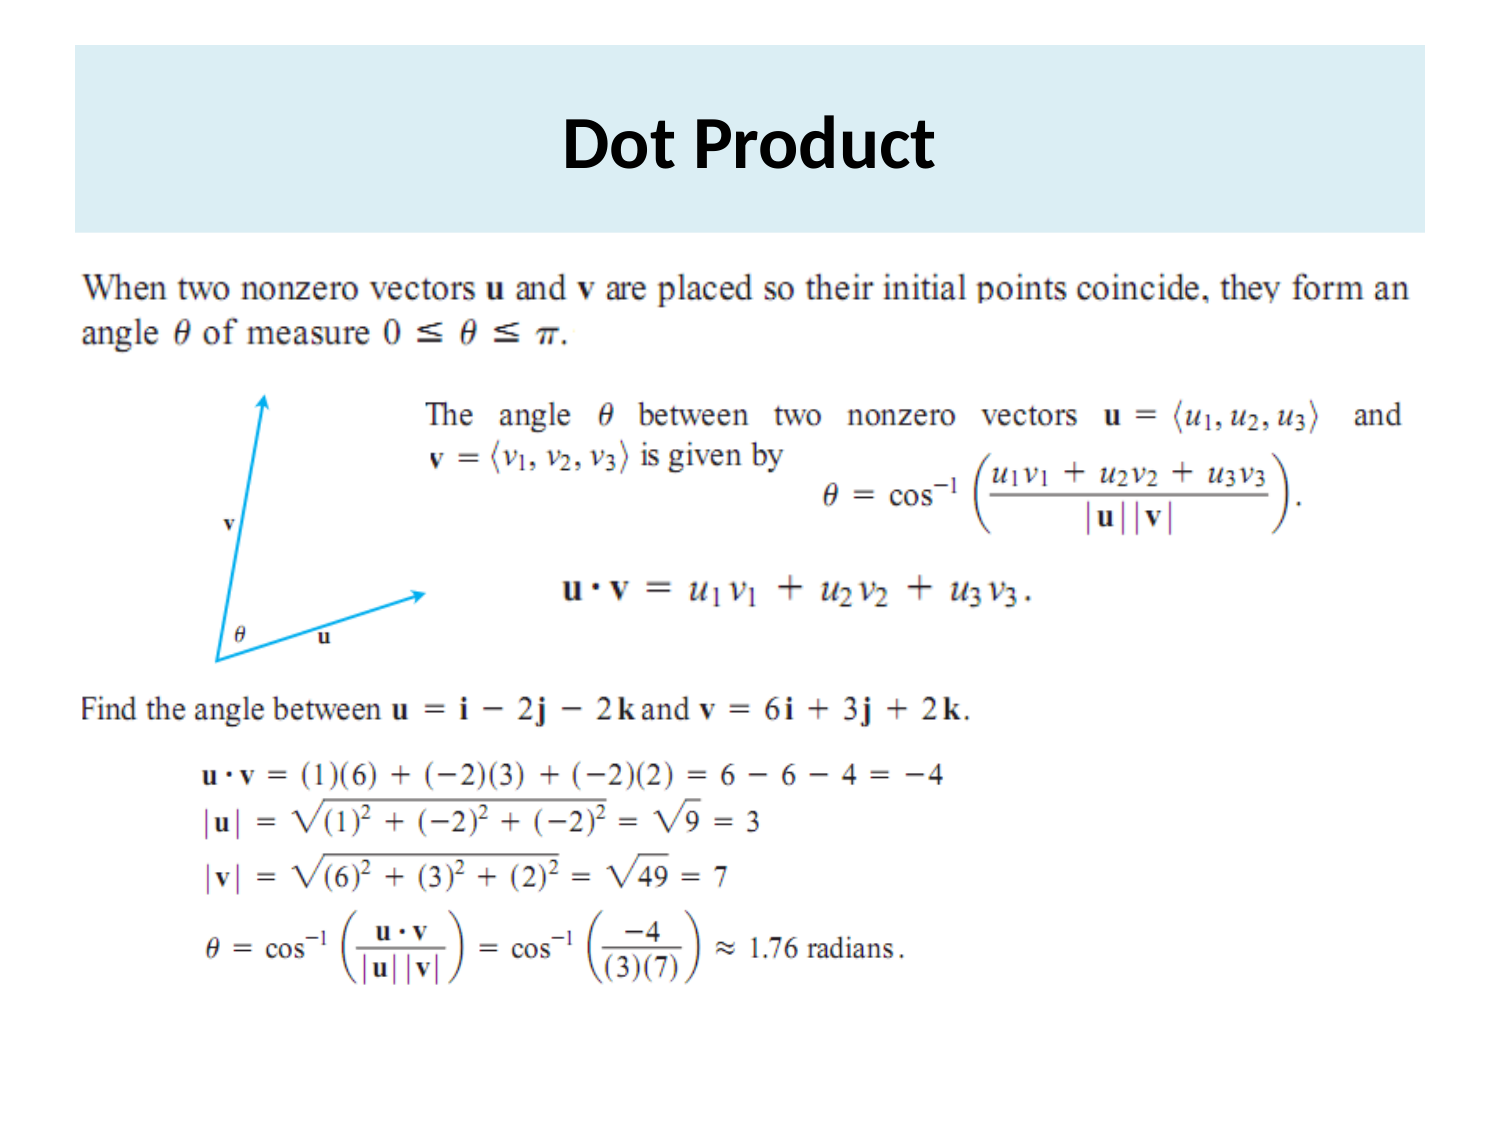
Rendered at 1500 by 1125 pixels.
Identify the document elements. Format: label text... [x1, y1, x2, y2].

picture [547, 569, 1038, 622]
picture [198, 751, 952, 902]
picture [198, 904, 909, 996]
picture [76, 264, 1424, 358]
picture [76, 383, 1415, 732]
title Dot Product [75, 45, 1425, 233]
